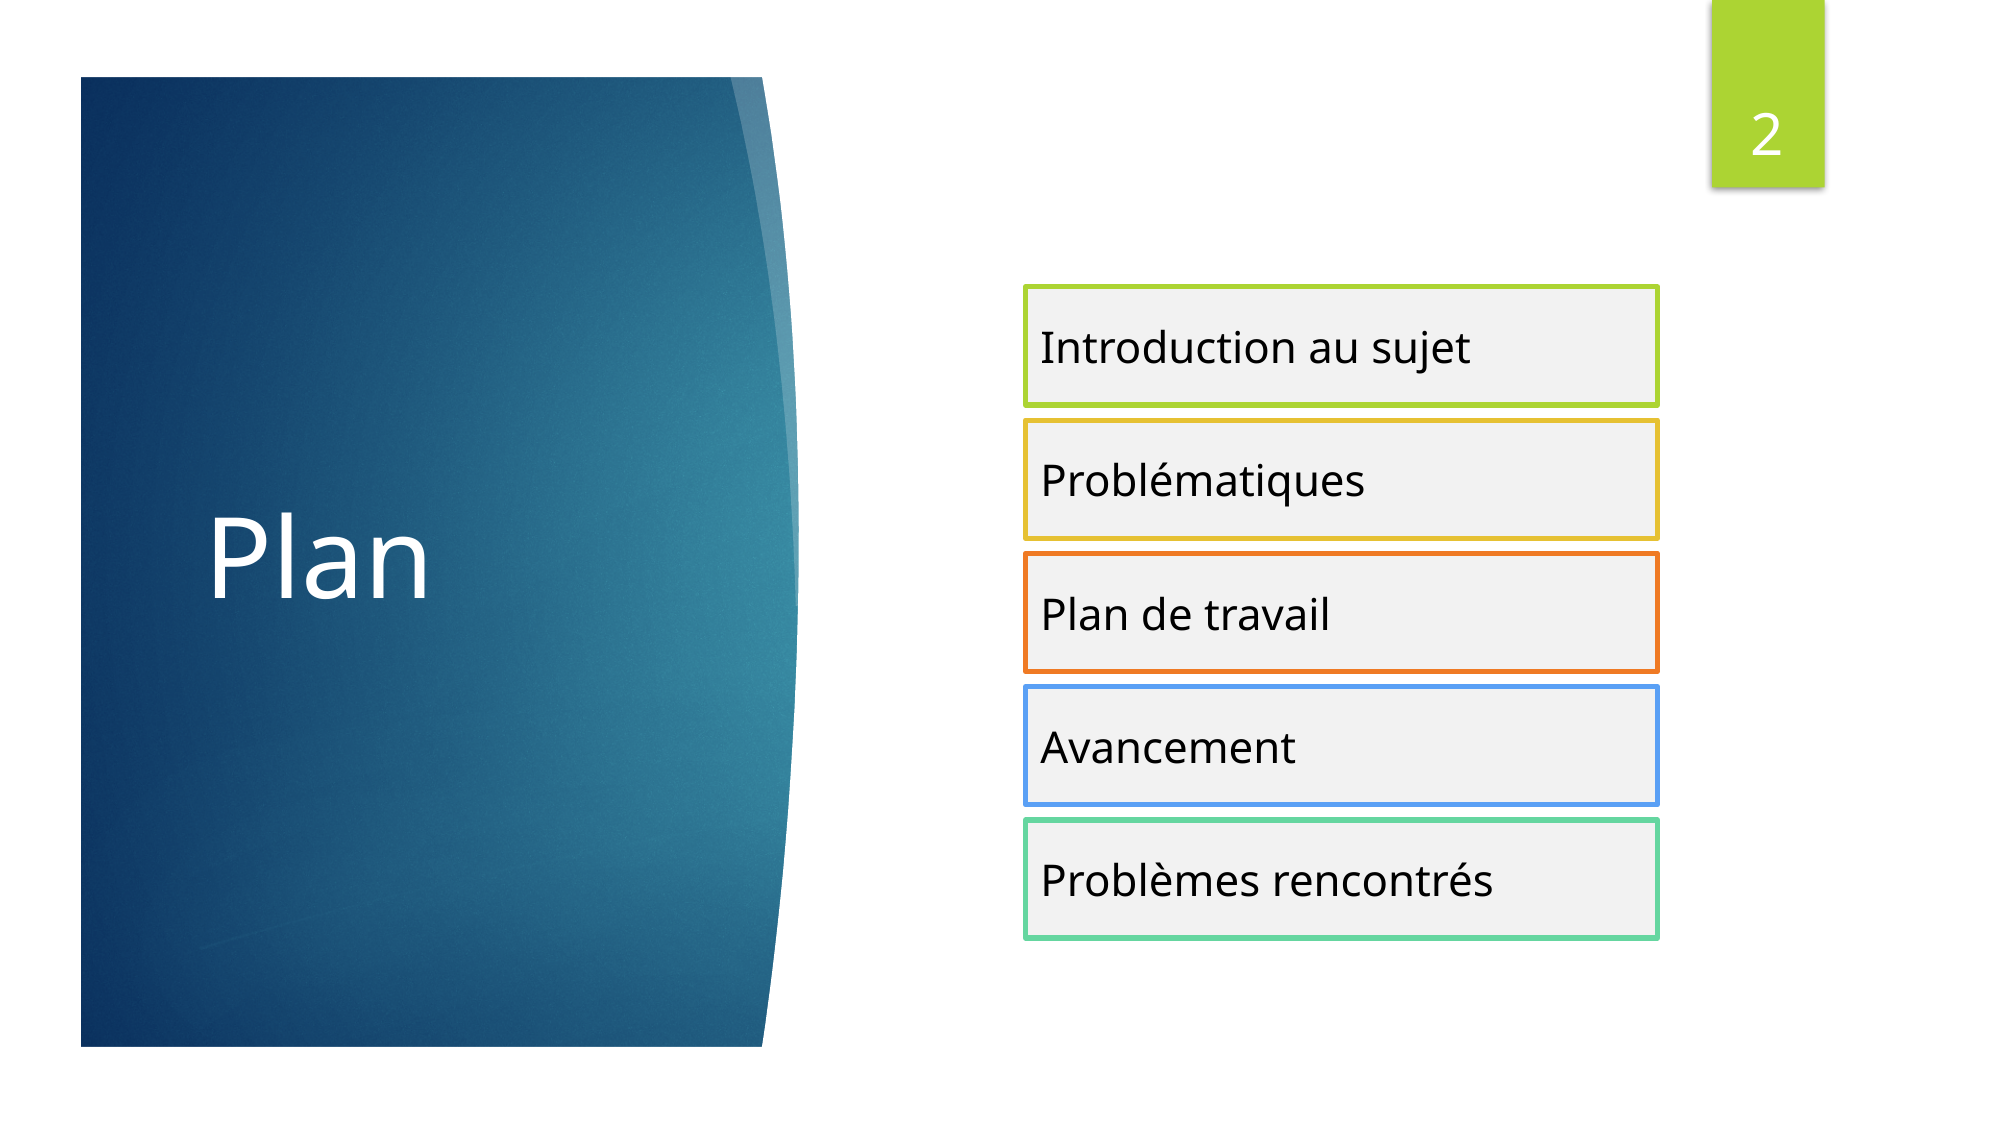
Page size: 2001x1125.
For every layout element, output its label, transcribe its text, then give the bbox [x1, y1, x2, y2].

title Plan [189, 375, 754, 750]
list Introduction au sujet [1023, 284, 1660, 408]
list Problèmes rencontrés [1023, 817, 1660, 941]
list Problématiques [1023, 418, 1660, 541]
list Plan de travail [1023, 551, 1660, 674]
list Avancement [1023, 684, 1660, 807]
slide_number 2 [1698, 48, 1836, 175]
